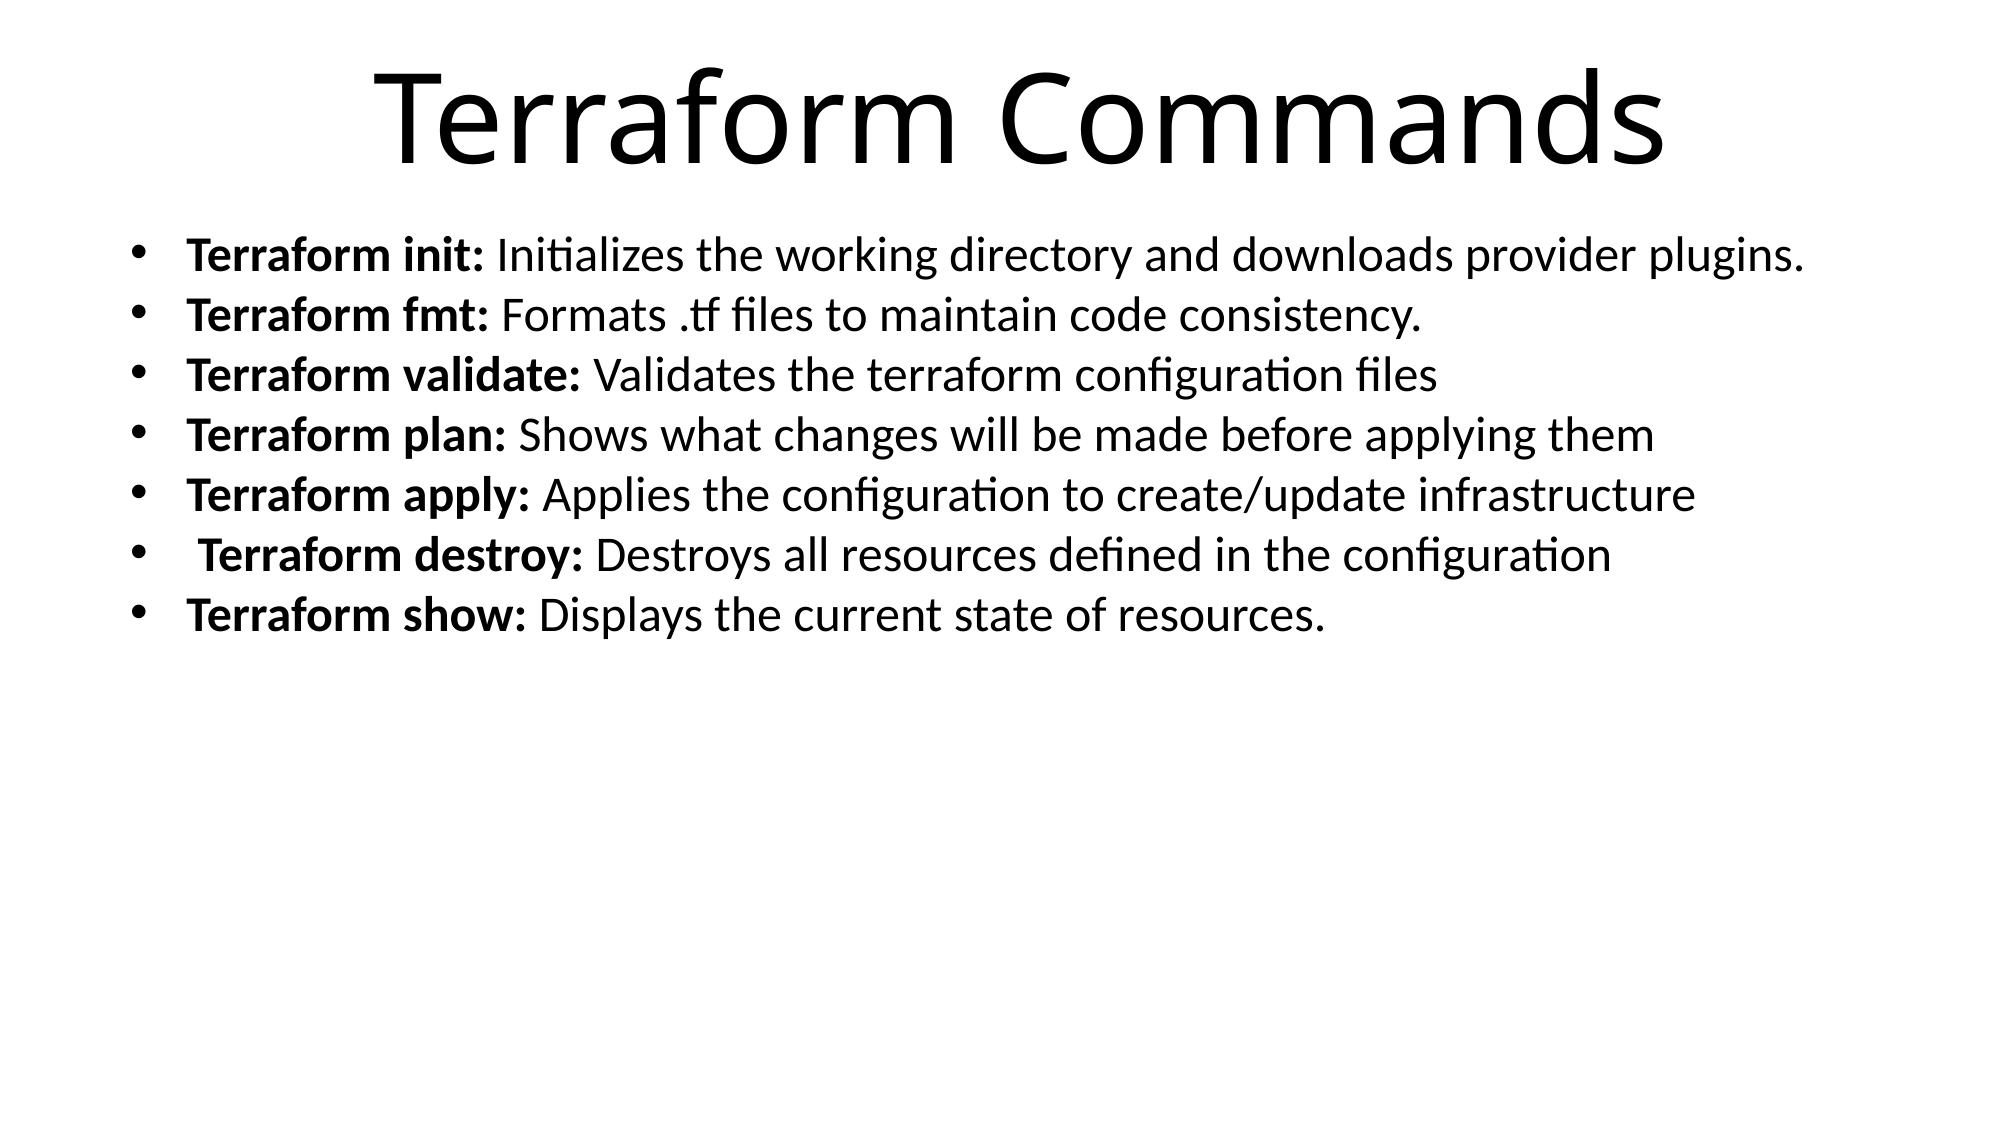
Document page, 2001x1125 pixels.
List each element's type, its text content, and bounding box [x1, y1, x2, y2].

text_box Terraform init: Initializes the working directory and downloads provider plugins. Terraform fmt: Formats .tf files to maintain code consistency. Terraform validate: Validates the terraform configuration files Terraform plan: Shows what changes will be made before applying them Terraform apply: Applies the configuration to create/update infrastructure Terraform destroy: Destroys all resources defined in the configuration Terraform show: Displays the current state of resources. [115, 214, 1886, 650]
title Terraform Commands [270, 47, 1771, 199]
